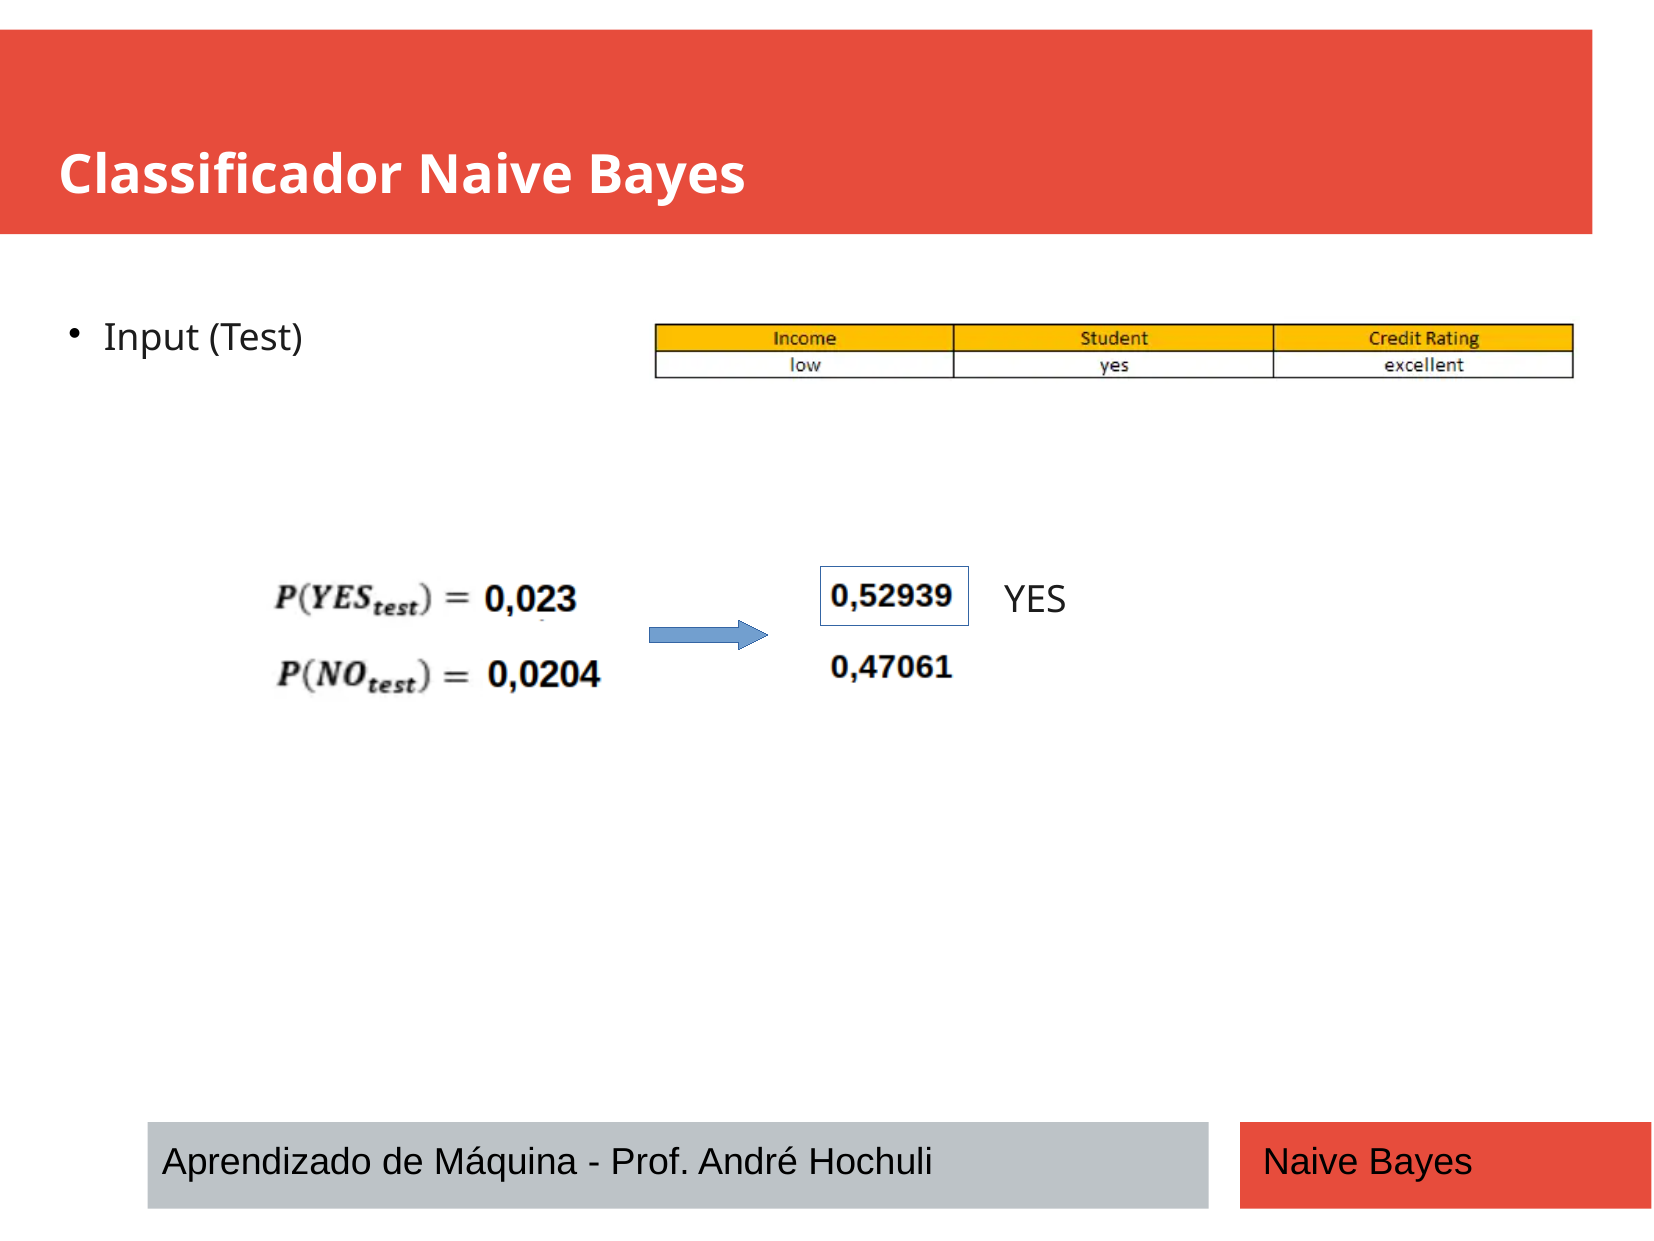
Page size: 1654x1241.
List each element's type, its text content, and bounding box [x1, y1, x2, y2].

picture [649, 316, 1581, 385]
text_box [820, 566, 969, 626]
text_box [649, 620, 768, 650]
picture [235, 560, 634, 704]
text_box Aprendizado de Máquina - Prof. André Hochuli [147, 1129, 1203, 1188]
picture [826, 576, 970, 615]
picture [826, 649, 963, 691]
text_box Input (Test) [53, 253, 1564, 1098]
text_box Naive Bayes [1248, 1129, 1621, 1188]
text_box YES [989, 567, 1117, 626]
text_box Classificador Naive Bayes [59, 59, 1593, 205]
